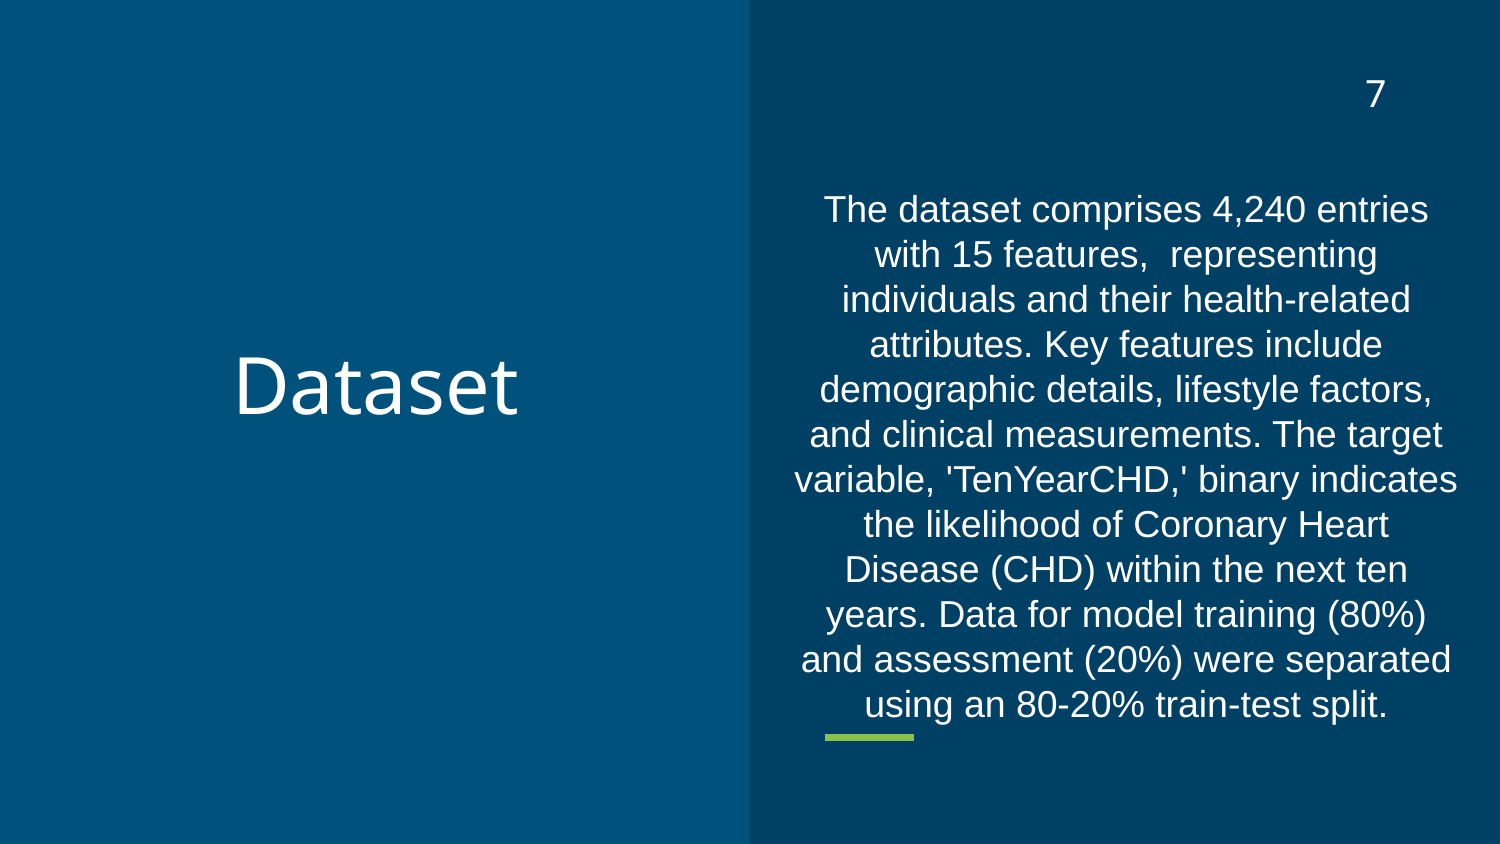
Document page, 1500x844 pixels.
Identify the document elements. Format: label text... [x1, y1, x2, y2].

text_box 7 [1349, 54, 1500, 130]
list The dataset comprises 4,240 entries with 15 features, representing individuals and their health-related attributes. Key features include demographic details, lifestyle factors, and clinical measurements. The target variable, 'TenYearCHD,' binary indicates the likelihood of Coronary Heart Disease (CHD) within the next ten years. Data for model training (80%) and assessment (20%) were separated using an 80-20% train-test split. [776, 87, 1477, 822]
title Dataset [43, 198, 708, 446]
